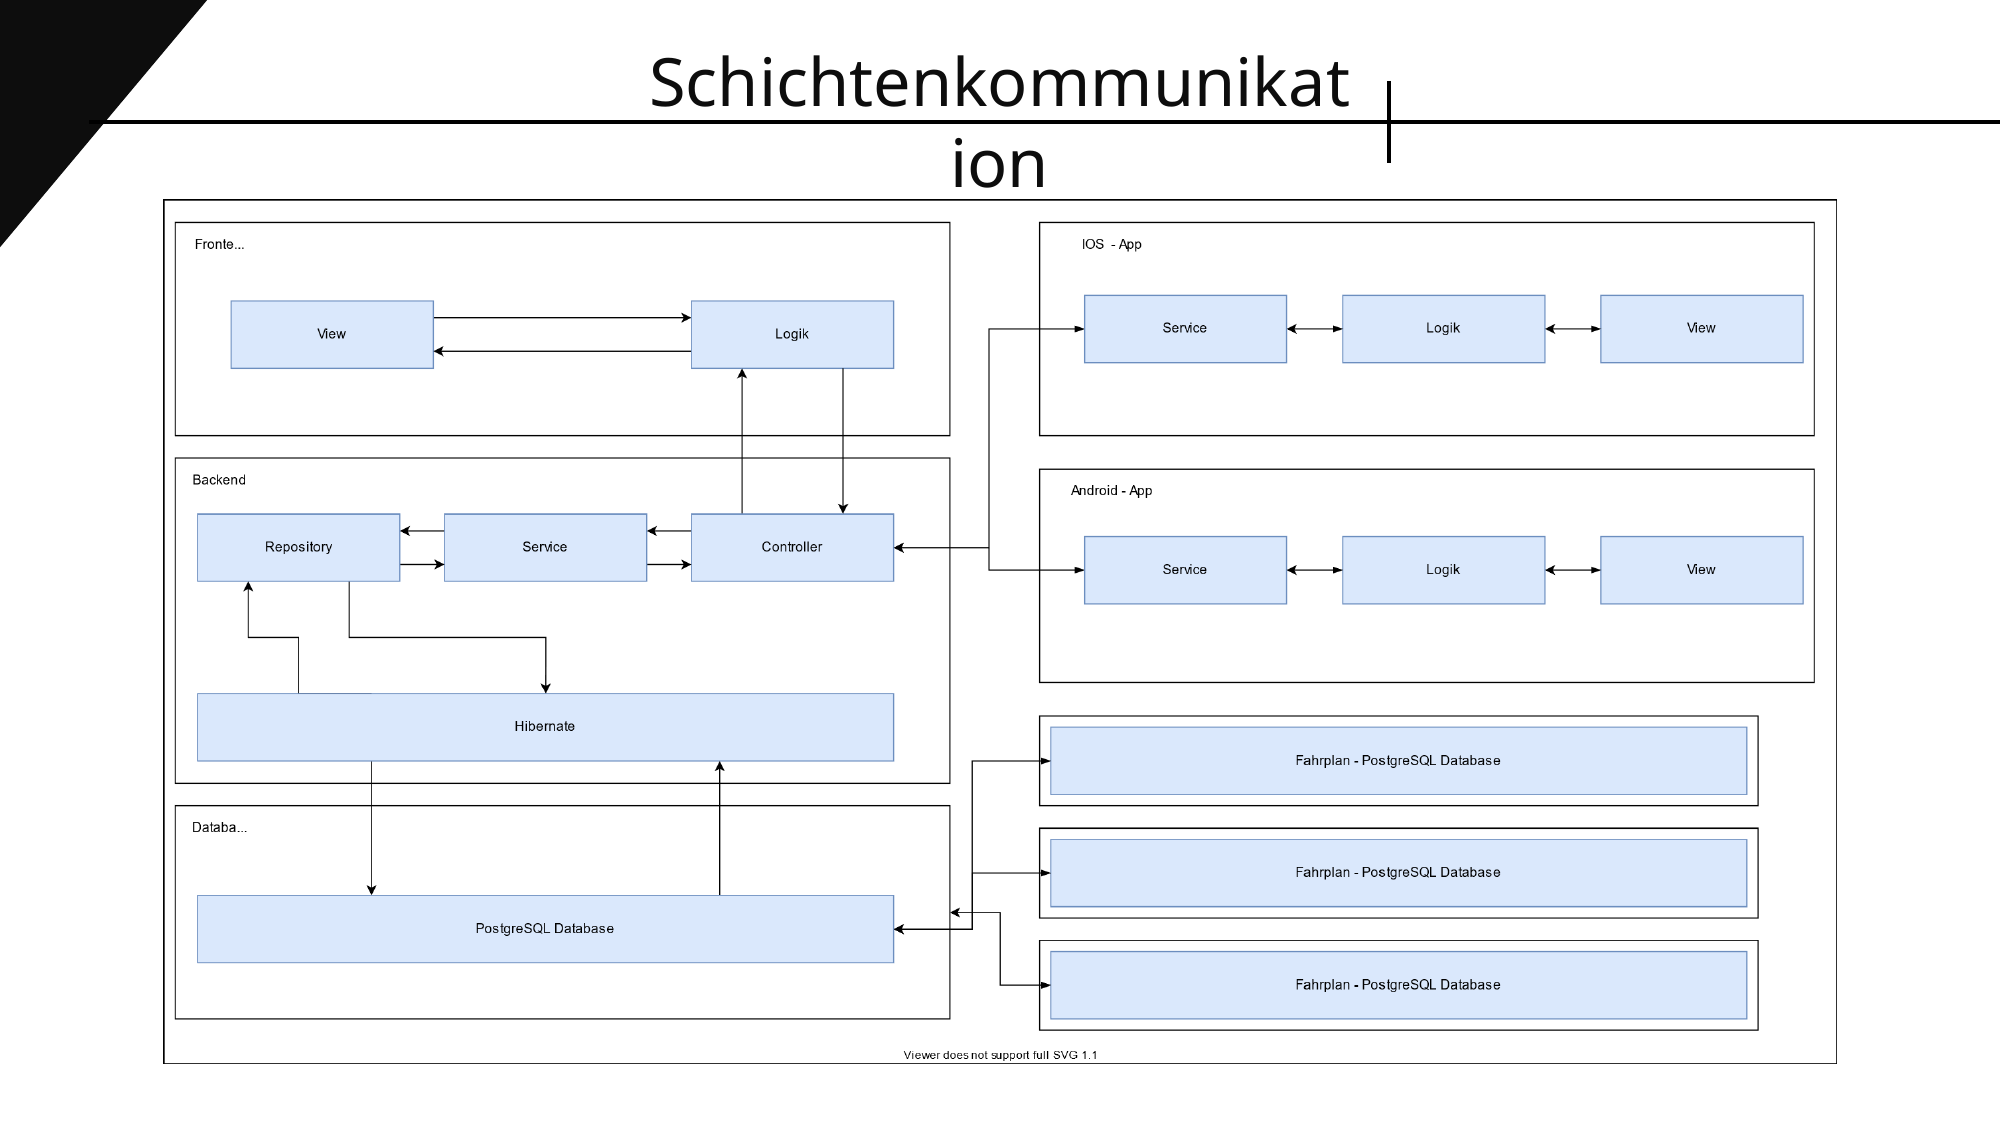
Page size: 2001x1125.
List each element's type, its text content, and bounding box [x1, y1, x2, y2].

text_box [0, 0, 209, 249]
text_box Schichtenkommunikation [631, 33, 1369, 80]
picture [163, 198, 1837, 1065]
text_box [89, 80, 2000, 163]
text_box Schichtenkommunikation [631, 163, 1369, 198]
